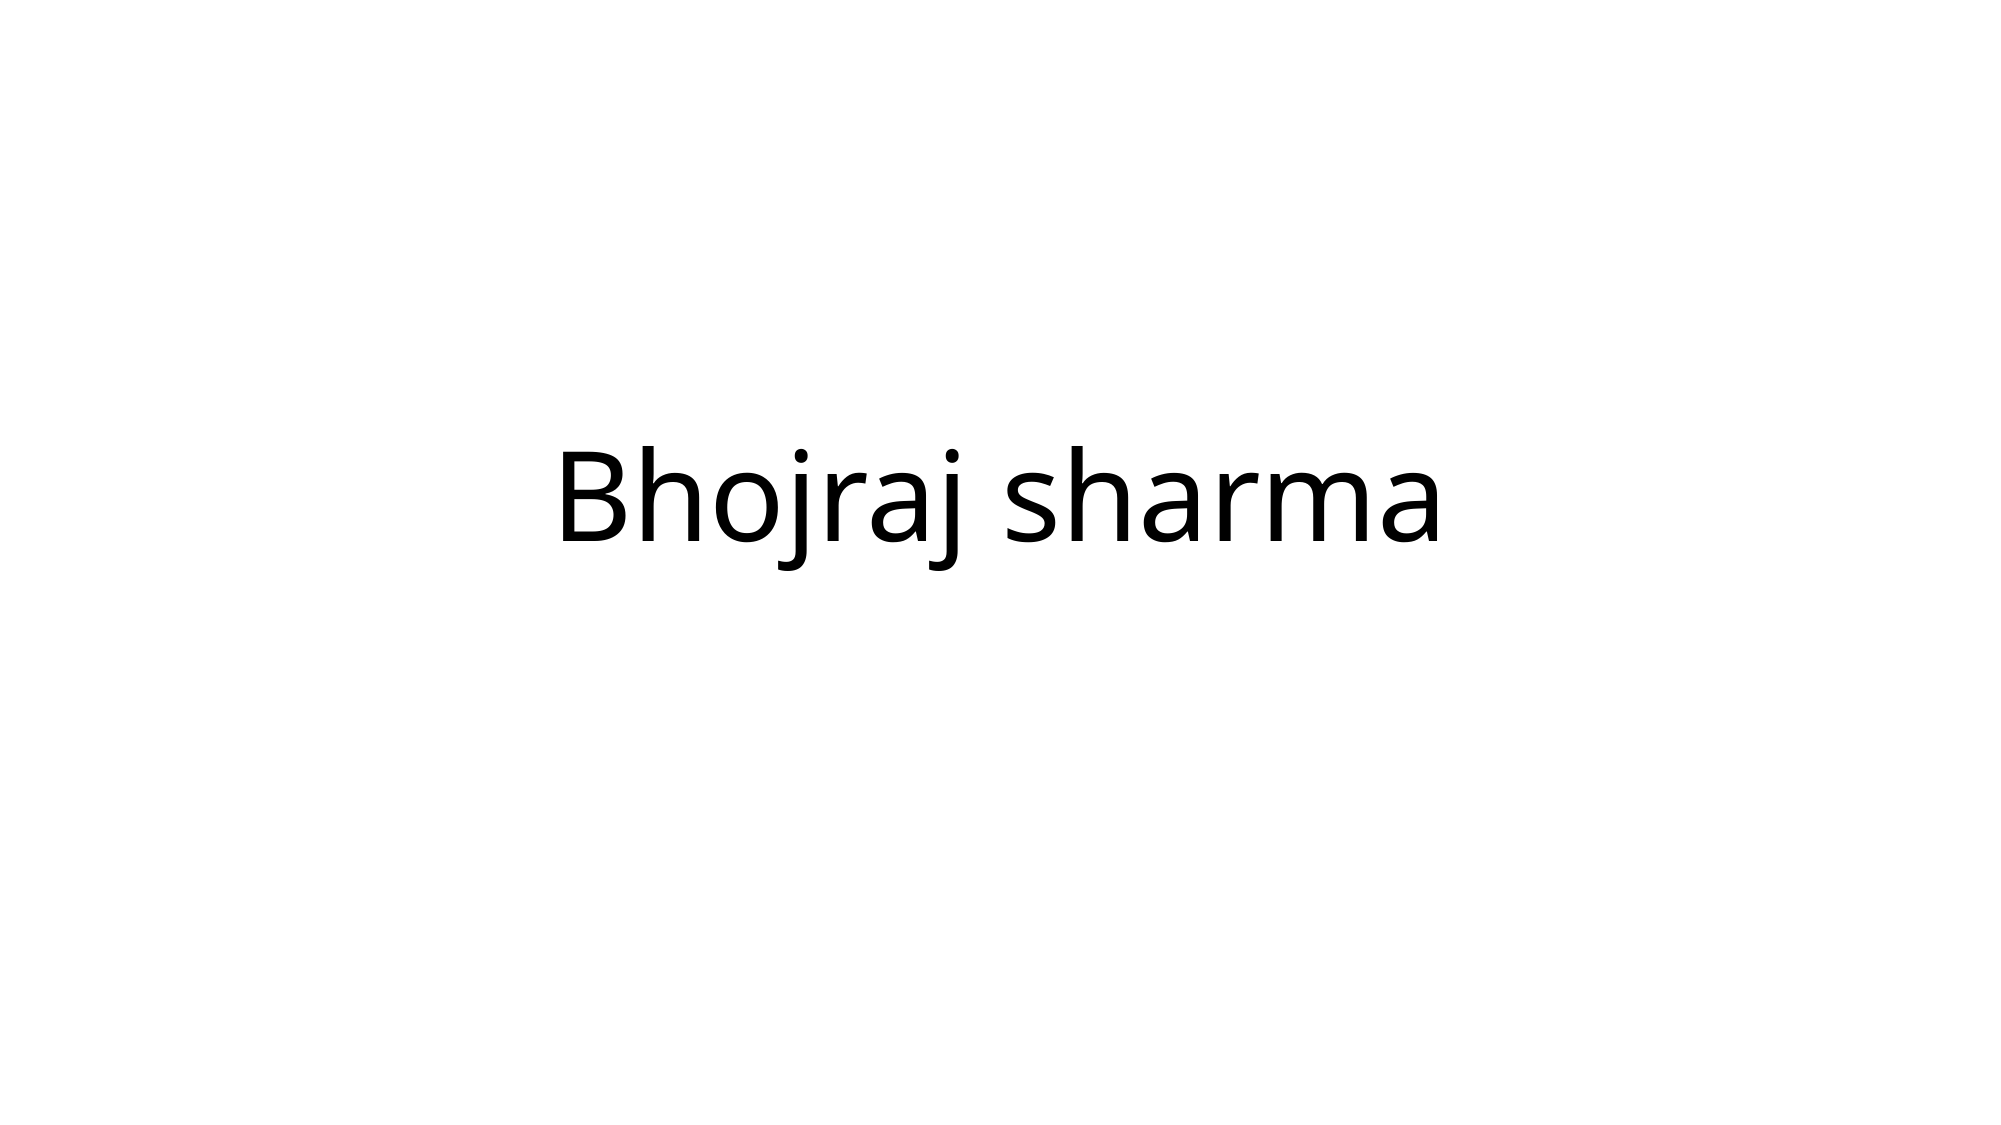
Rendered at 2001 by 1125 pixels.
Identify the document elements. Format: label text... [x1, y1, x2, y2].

title Bhojraj sharma [249, 184, 1750, 576]
